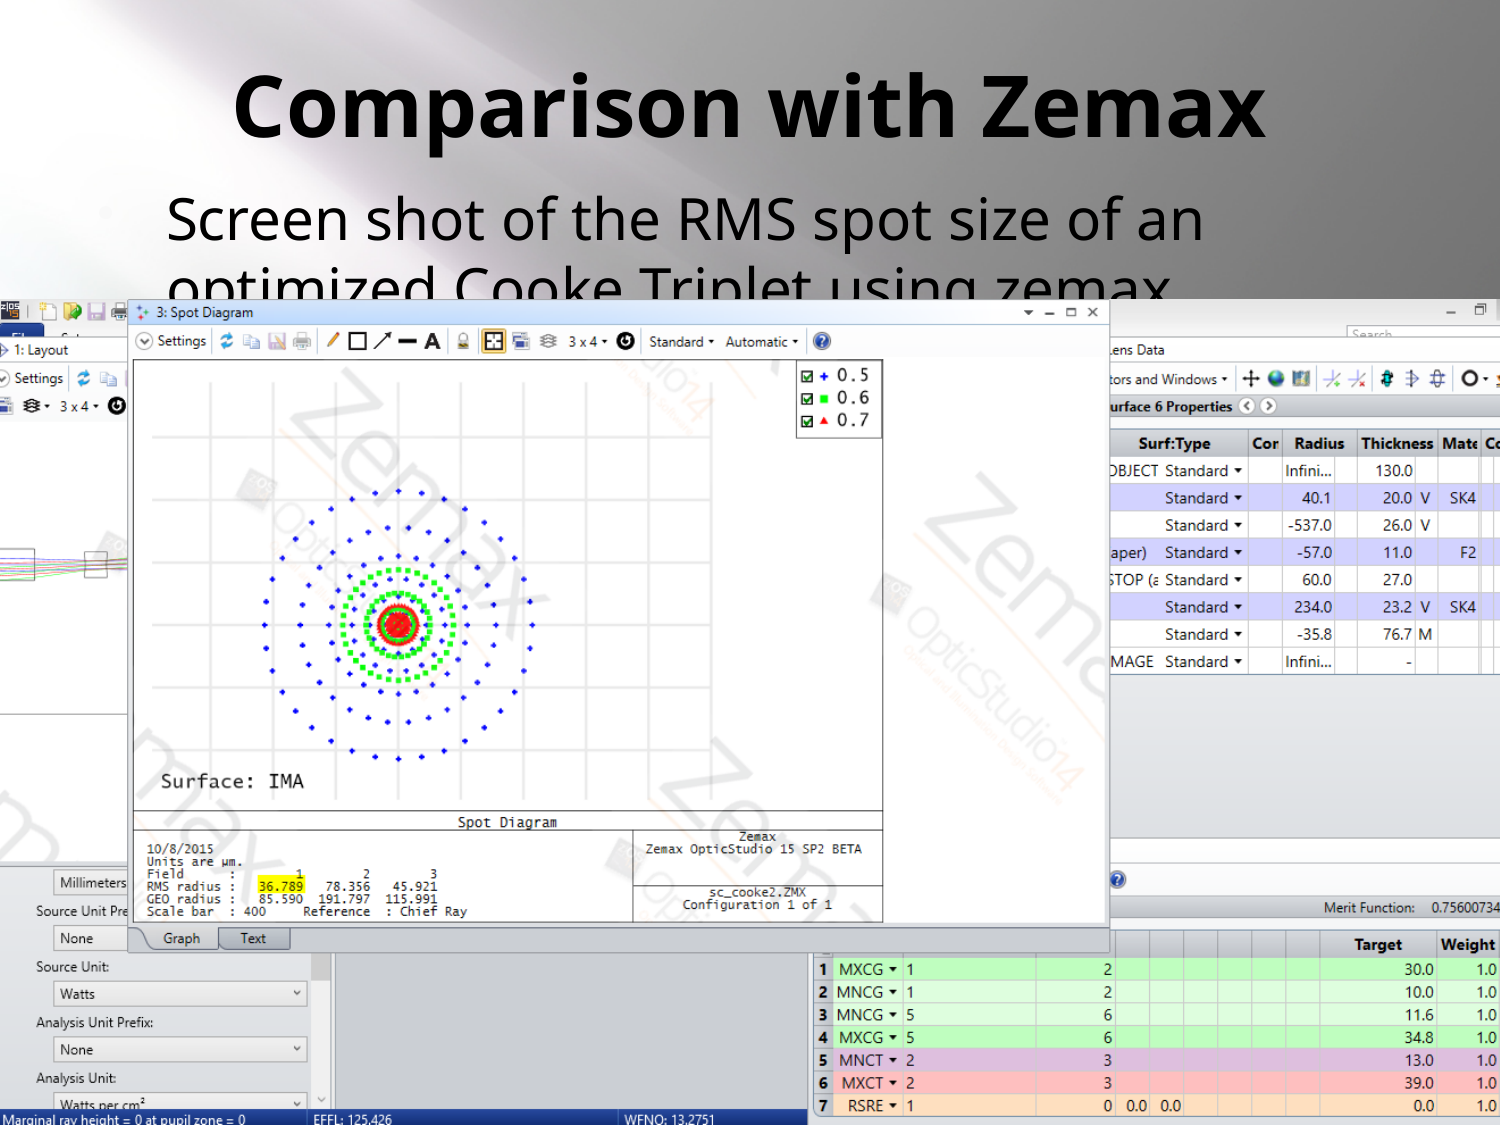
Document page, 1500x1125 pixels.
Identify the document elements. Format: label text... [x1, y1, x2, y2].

text_box Screen shot of the RMS spot size of an optimized Cooke Triplet using zemax [62, 174, 1413, 299]
picture [0, 0, 1500, 1125]
title Comparison with Zemax [74, 44, 1426, 233]
